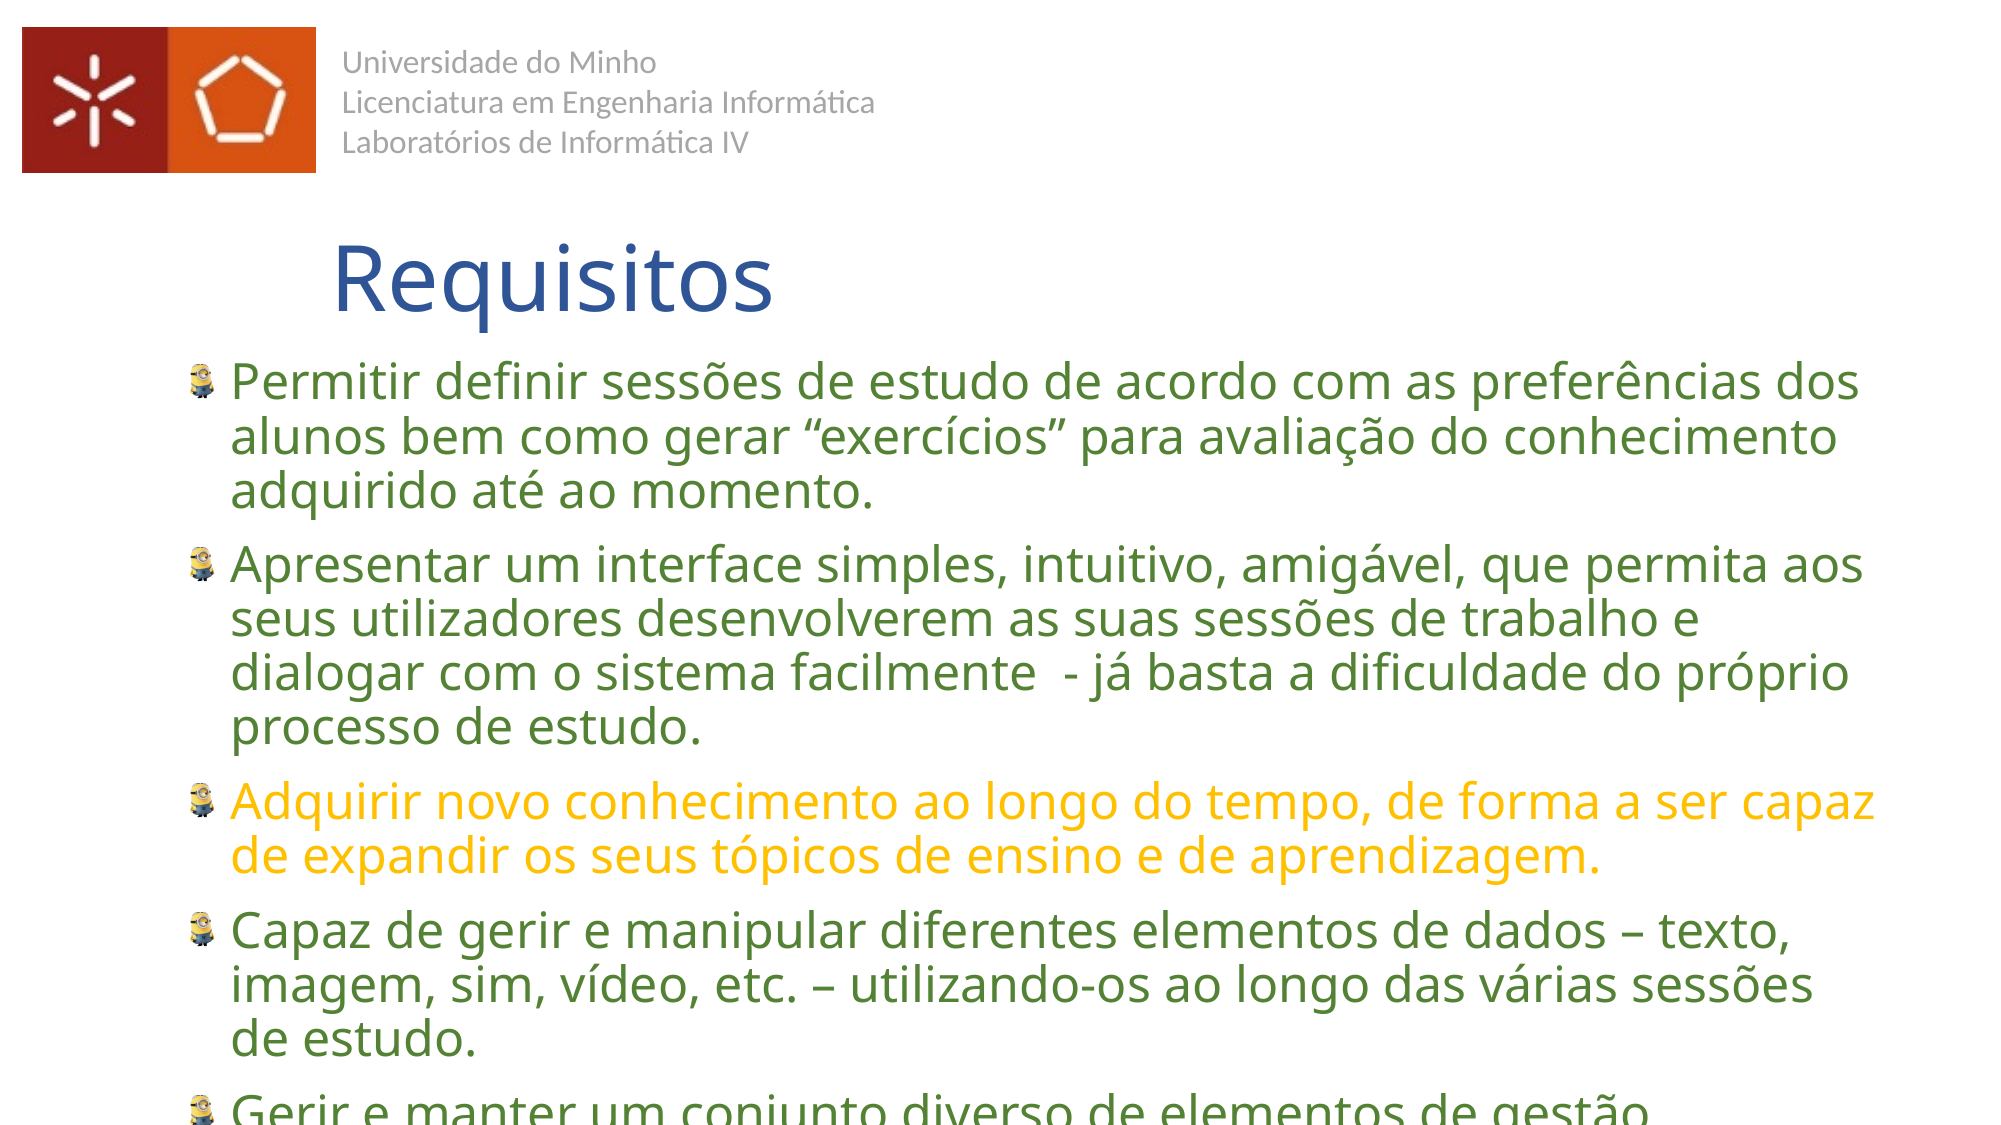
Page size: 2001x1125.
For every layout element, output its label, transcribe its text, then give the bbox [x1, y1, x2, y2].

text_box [22, 27, 930, 210]
picture [183, 1094, 219, 1125]
picture [183, 782, 219, 818]
title Requisitos [315, 172, 2000, 391]
picture [183, 911, 219, 947]
picture [183, 546, 219, 582]
list Permitir definir sessões de estudo de acordo com as preferências dos alunos bem como gerar “exercícios” para avaliação do conhecimento adquirido até ao momento. Apresentar um interface simples, intuitivo, amigável, que permita aos seus utilizadores desenvolverem as suas sessões de trabalho e dialogar com o sistema facilmente - já basta a dificuldade do próprio processo de estudo. Adquirir novo conhecimento ao longo do tempo, de forma a ser capaz de expandir os seus tópicos de ensino e de aprendizagem. Capaz de gerir e manipular diferentes elementos de dados – texto, imagem, sim, vídeo, etc. – utilizando-os ao longo das várias sessões de estudo. Gerir e manter um conjunto diverso de elementos de gestão (estatísticas) que permitam analisar o que foi acontecendo ao longo das várias sessões de estudo. [168, 349, 1894, 1064]
picture [183, 363, 219, 399]
